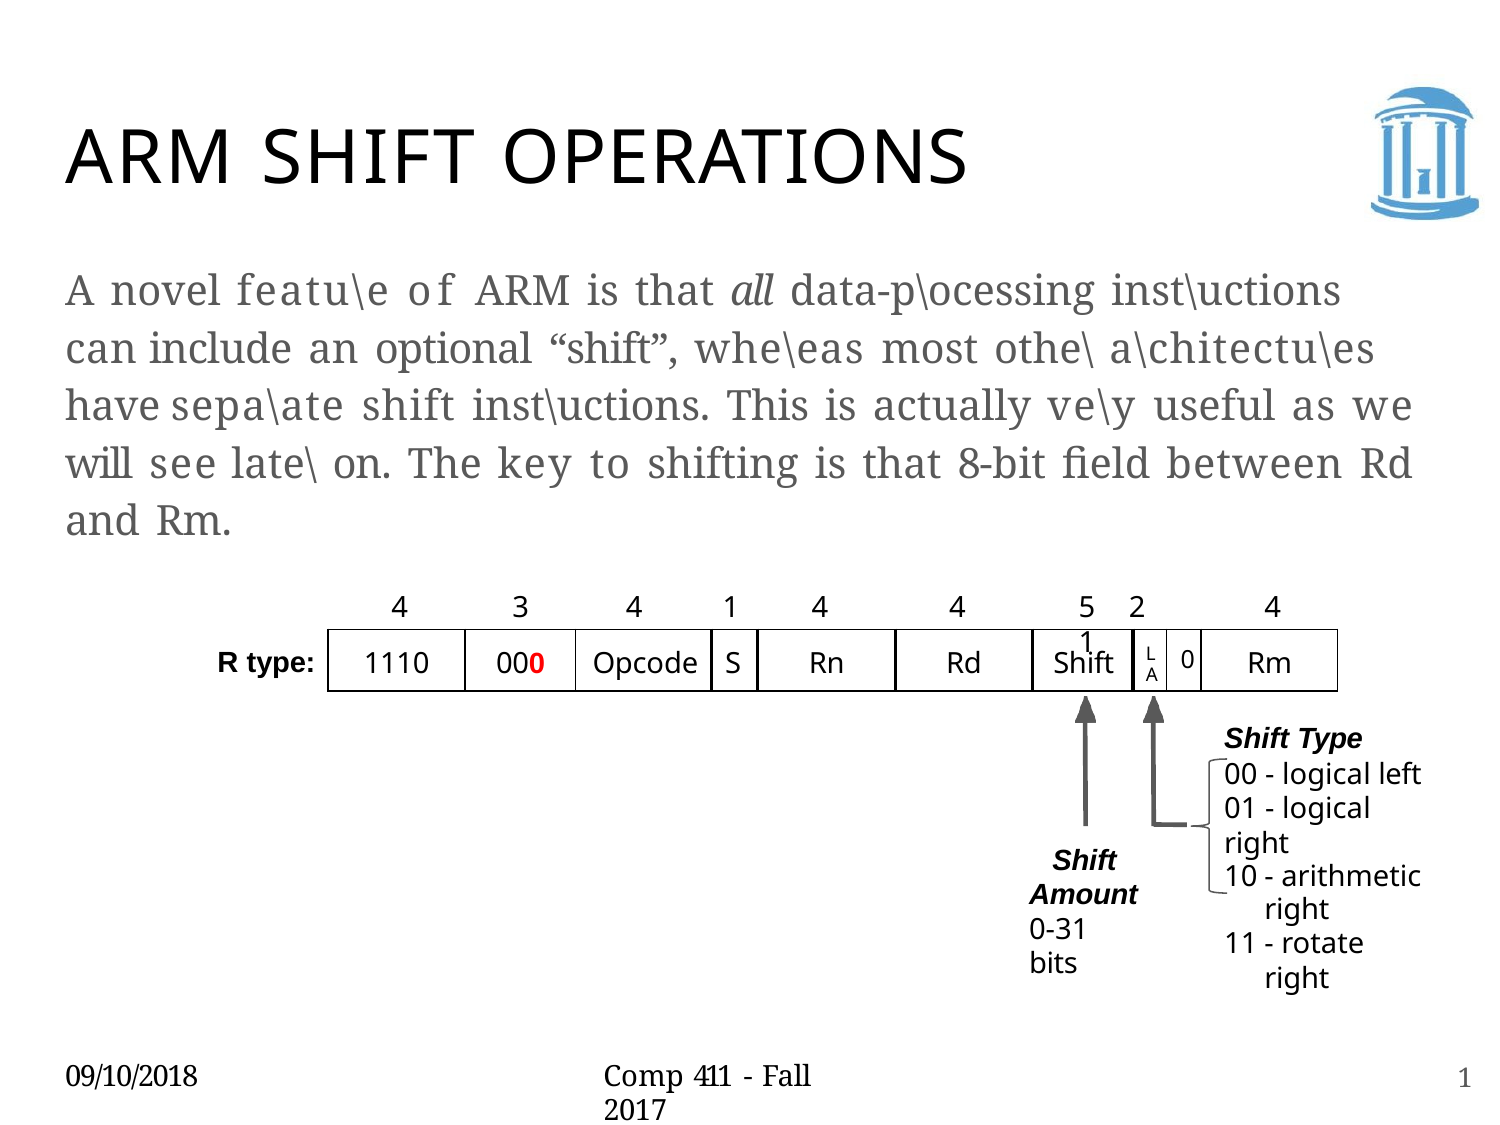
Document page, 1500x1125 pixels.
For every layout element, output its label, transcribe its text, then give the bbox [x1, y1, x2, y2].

slide_number 14 [1455, 1065, 1488, 1125]
table_header Rm [1202, 630, 1337, 690]
table_header S [713, 630, 756, 690]
table_header 0 [1167, 630, 1200, 690]
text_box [1074, 696, 1096, 829]
text_box 4 [809, 586, 831, 624]
text_box 4 [623, 586, 645, 624]
table_header Rn [759, 630, 894, 690]
text_box Shift Amount 0-31 bits [1027, 838, 1144, 980]
table_header Shift [1034, 630, 1131, 690]
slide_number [63, 1059, 209, 1125]
table_header L A [1135, 659, 1166, 690]
table_header 1110 [329, 630, 464, 690]
text_box 3 [510, 586, 531, 624]
table_header 000 [466, 630, 575, 690]
picture [1364, 74, 1485, 222]
table_header Rd [897, 630, 1031, 690]
text_box Shift Type 00 - logical left 01 - logical right - arithmetic right - rotate right [1222, 717, 1476, 995]
title ARM shift Operations [63, 106, 1230, 253]
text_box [1142, 696, 1229, 895]
text_box 4 [389, 586, 410, 624]
text_box 4 [1262, 586, 1283, 624]
text_box R type: [215, 640, 319, 678]
table_header Opcode [576, 630, 710, 690]
text_box 5 2 1 [1076, 586, 1194, 659]
text_box 4 [947, 586, 968, 624]
footer Comp 411 - Fall 2017 [601, 1059, 866, 1125]
text_box 1 [720, 586, 742, 624]
list A novel featu\e of ARM is that all data-p\ocessing inst\uctions can include an optional “shift”, whe\eas most othe\ a\chitectu\es have sepa\ate shift inst\uctions. This is actually ve\y useful as we will see late\ on. The key to shifting is that 8-bit field between Rd and Rm. [61, 253, 1427, 895]
